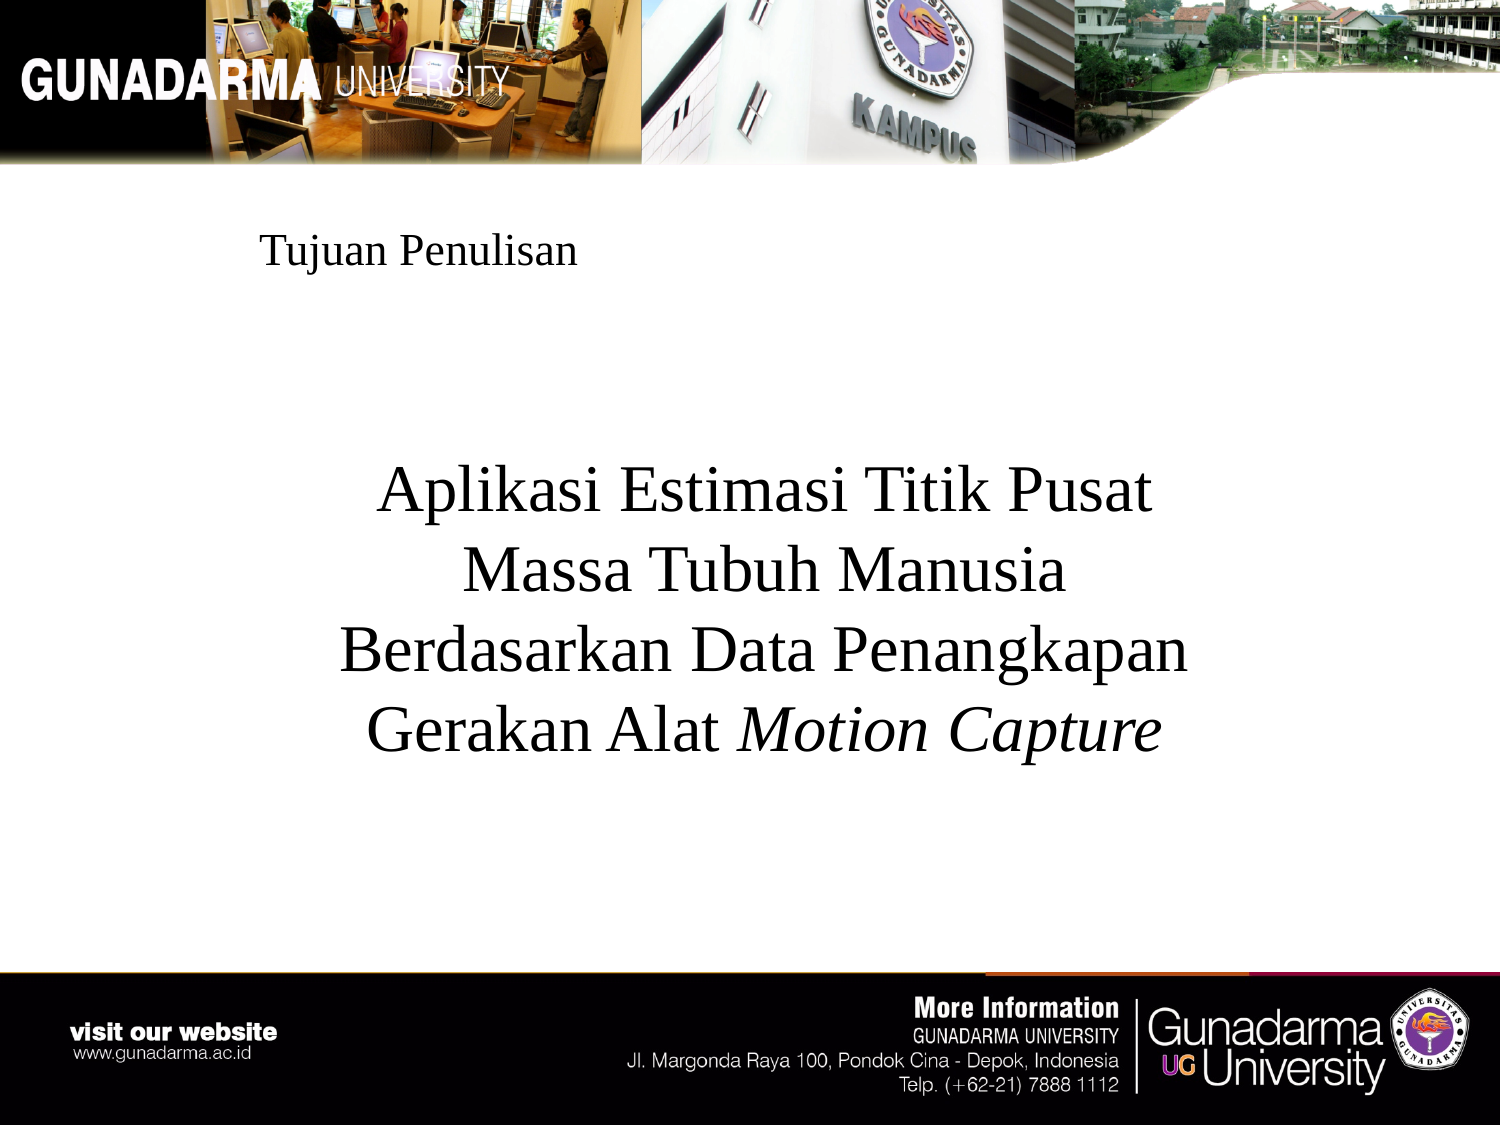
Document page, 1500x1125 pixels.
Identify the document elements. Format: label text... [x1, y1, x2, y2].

list Aplikasi Estimasi Titik Pusat Massa Tubuh Manusia Berdasarkan Data Penangkapan Gerakan Alat Motion Capture [287, 437, 1225, 887]
title Tujuan Penulisan [24, 212, 813, 283]
picture [0, 0, 1500, 224]
picture [0, 972, 1500, 1125]
